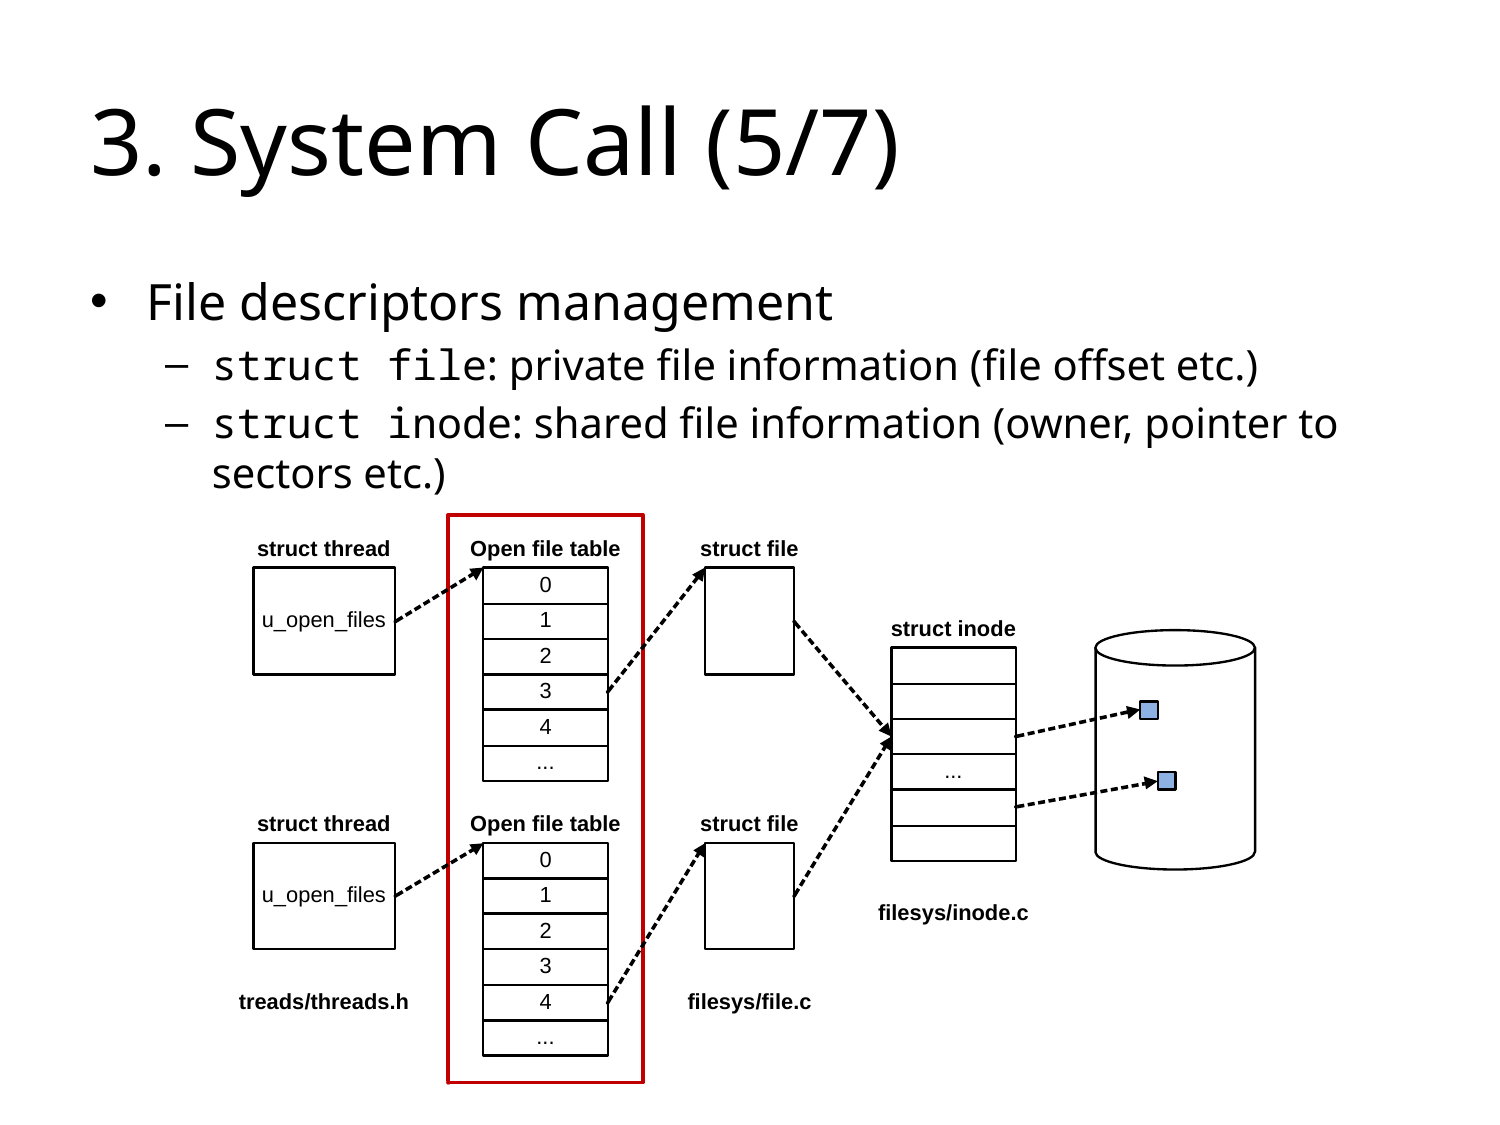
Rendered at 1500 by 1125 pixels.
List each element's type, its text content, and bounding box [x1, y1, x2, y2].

picture [236, 510, 1259, 1087]
list File descriptors management struct file: private file information (file offset etc.) struct inode: shared file information (owner, pointer to sectors etc.) [75, 262, 1425, 1005]
title 3. System Call (5/7) [75, 45, 1425, 233]
